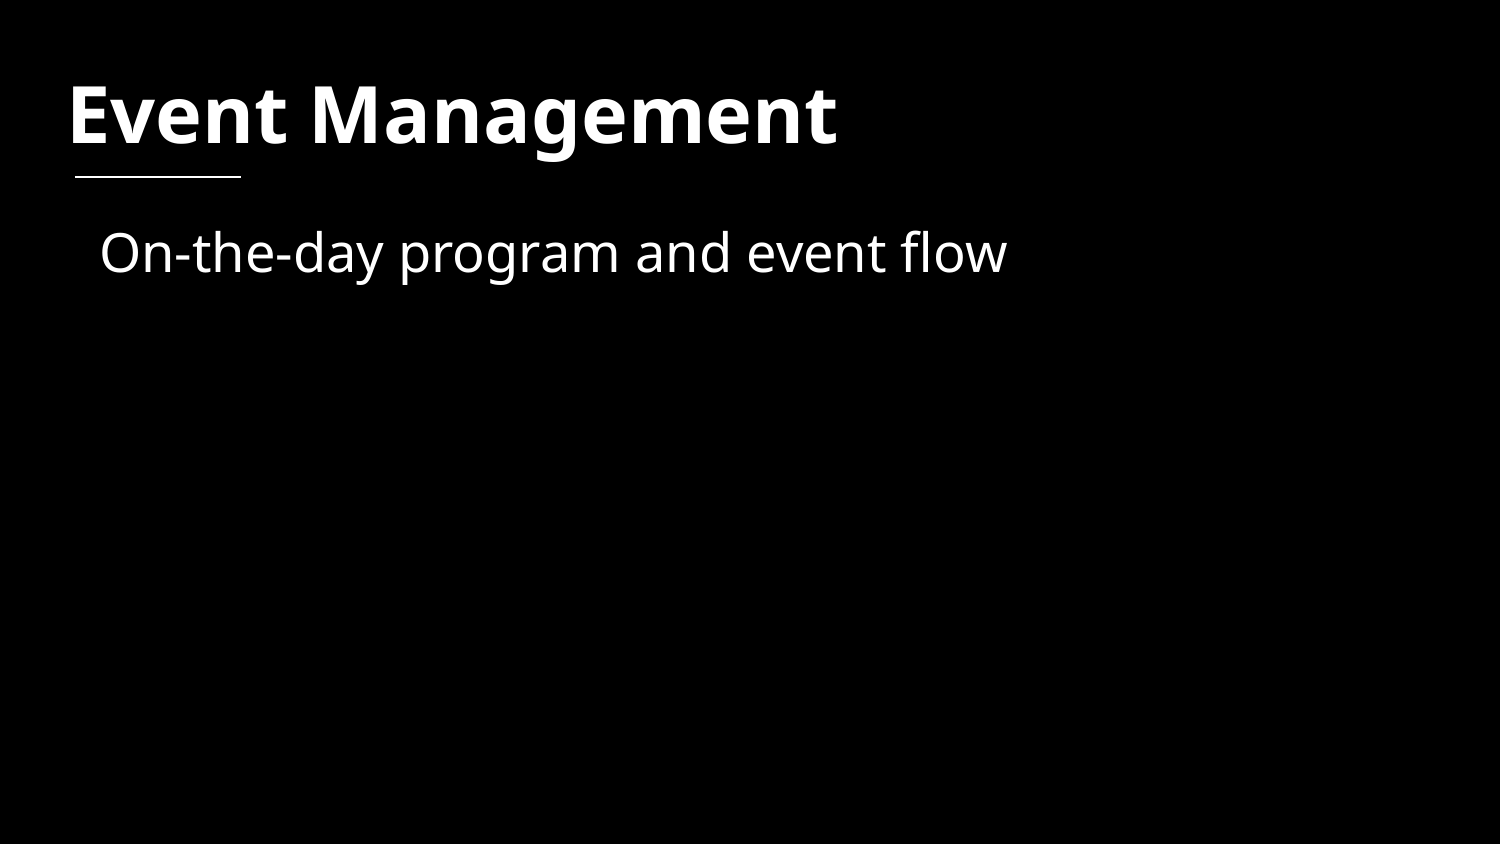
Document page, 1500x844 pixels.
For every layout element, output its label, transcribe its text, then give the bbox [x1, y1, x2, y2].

title Event Management [51, 49, 1449, 144]
text_box On-the-day program and event flow [84, 203, 1482, 786]
